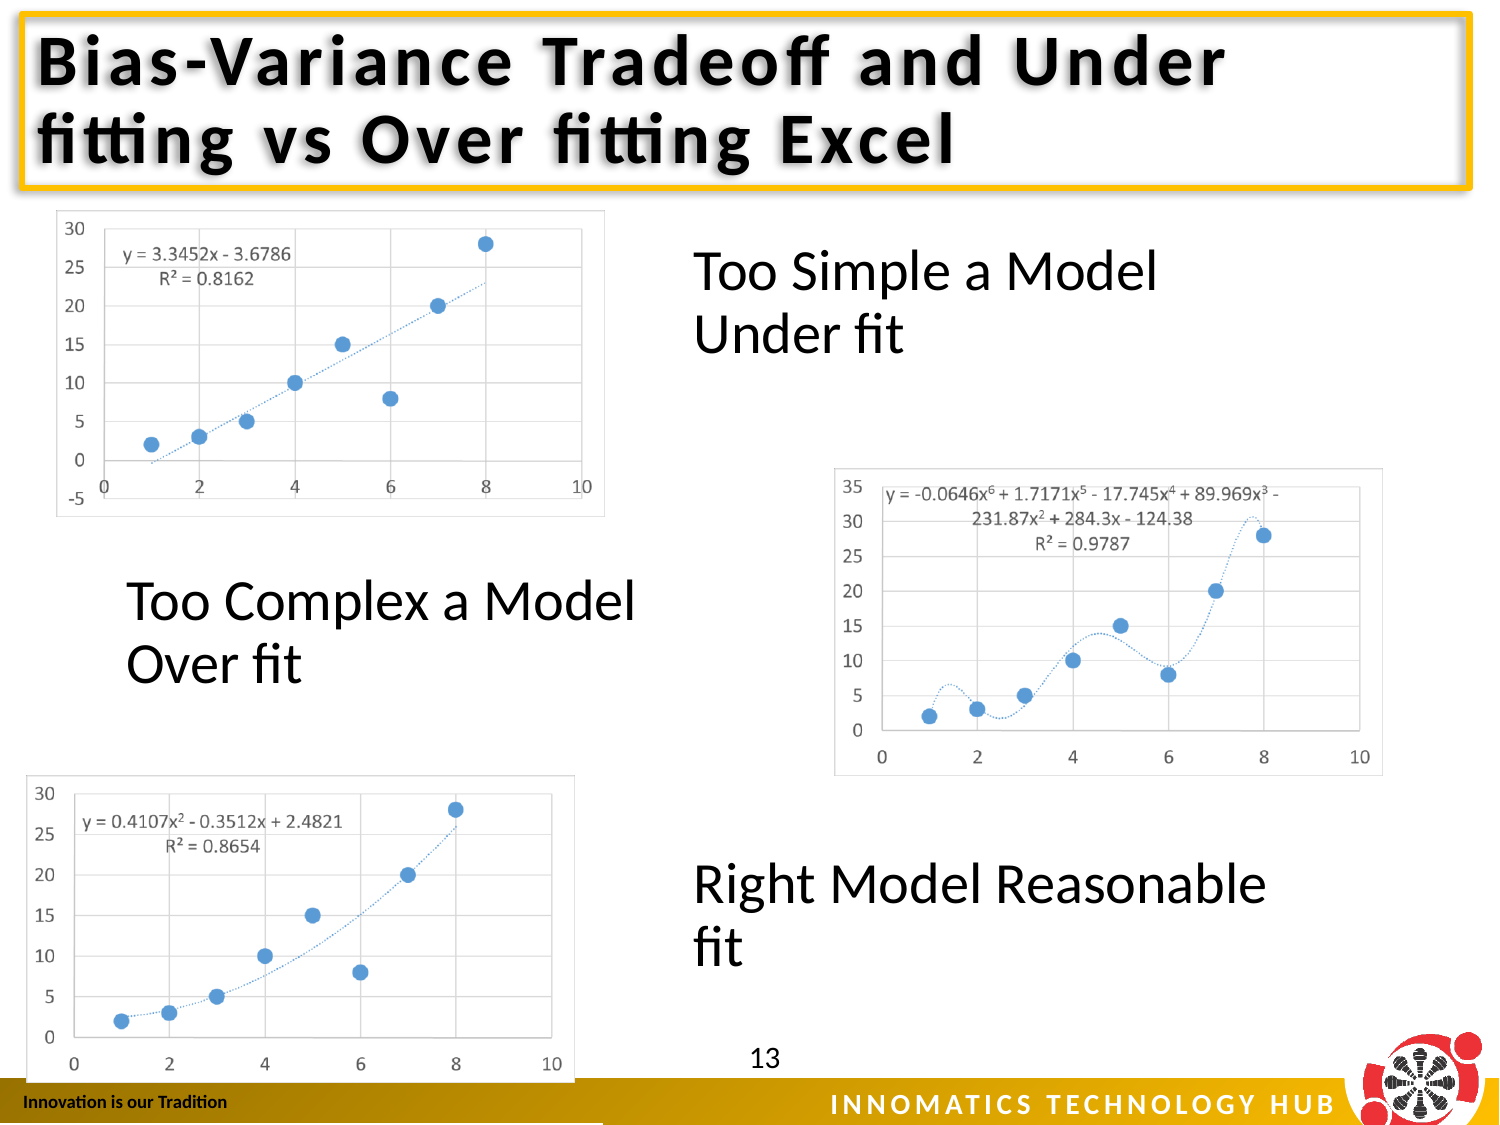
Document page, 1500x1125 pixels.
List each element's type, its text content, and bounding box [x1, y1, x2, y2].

picture [26, 775, 575, 1083]
picture [1360, 1032, 1484, 1125]
title Bias-Variance Tradeoff and Under fitting vs Over fitting Excel [19, 11, 1473, 191]
list Too Simple a Model Under fit [679, 232, 1314, 399]
text_box Too Complex a Model Over fit [111, 563, 746, 730]
picture [834, 468, 1383, 776]
text_box Right Model Reasonable fit [678, 845, 1314, 1013]
picture [56, 210, 605, 517]
